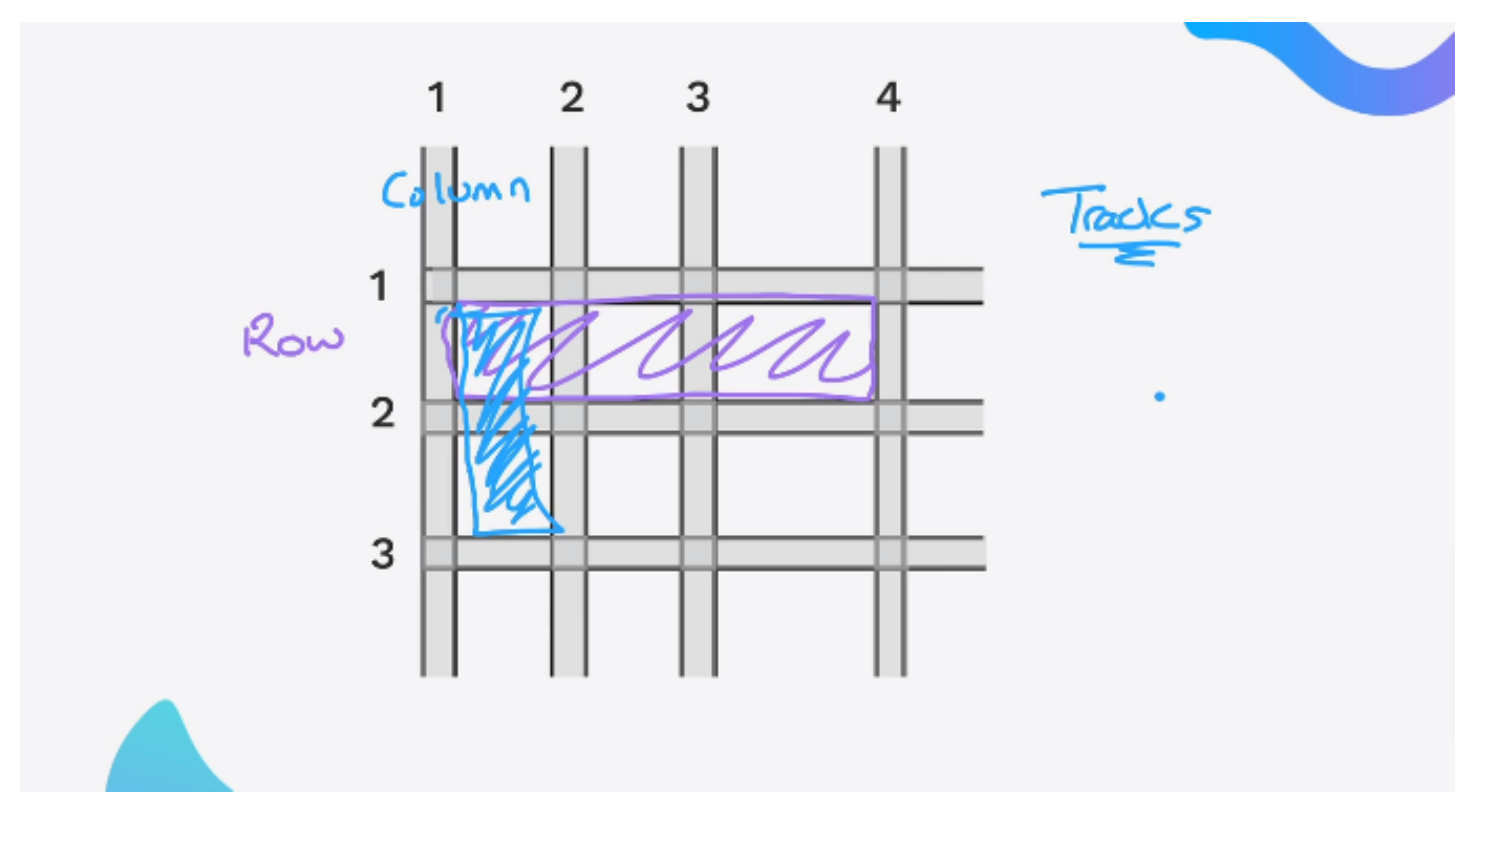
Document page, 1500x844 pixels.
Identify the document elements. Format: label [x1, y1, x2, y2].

picture [20, 22, 1455, 793]
